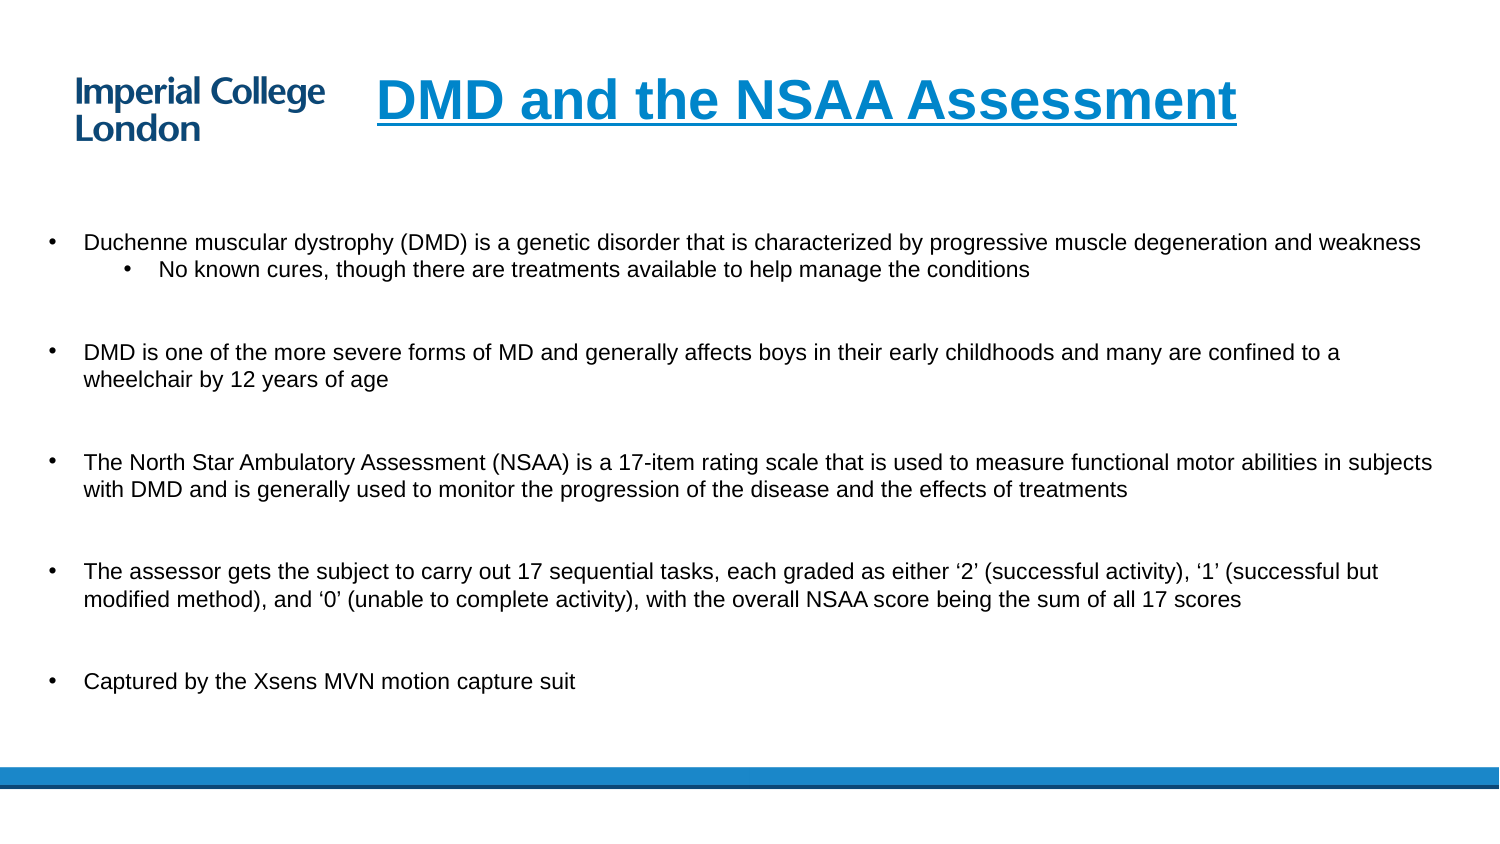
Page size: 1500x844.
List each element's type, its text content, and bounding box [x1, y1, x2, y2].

text_box Duchenne muscular dystrophy (DMD) is a genetic disorder that is characterized by progressive muscle degeneration and weakness No known cures, though there are treatments available to help manage the conditions DMD is one of the more severe forms of MD and generally affects boys in their early childhoods and many are confined to a wheelchair by 12 years of age The North Star Ambulatory Assessment (NSAA) is a 17-item rating scale that is used to measure functional motor abilities in subjects with DMD and is generally used to monitor the progression of the disease and the effects of treatments The assessor gets the subject to carry out 17 sequential tasks, each graded as either ‘2’ (successful activity), ‘1’ (successful but modified method), and ‘0’ (unable to complete activity), with the overall NSAA score being the sum of all 17 scores Captured by the Xsens MVN motion capture suit [33, 220, 1455, 730]
picture [0, 0, 1499, 844]
title DMD and the NSAA Assessment [376, 41, 1251, 145]
